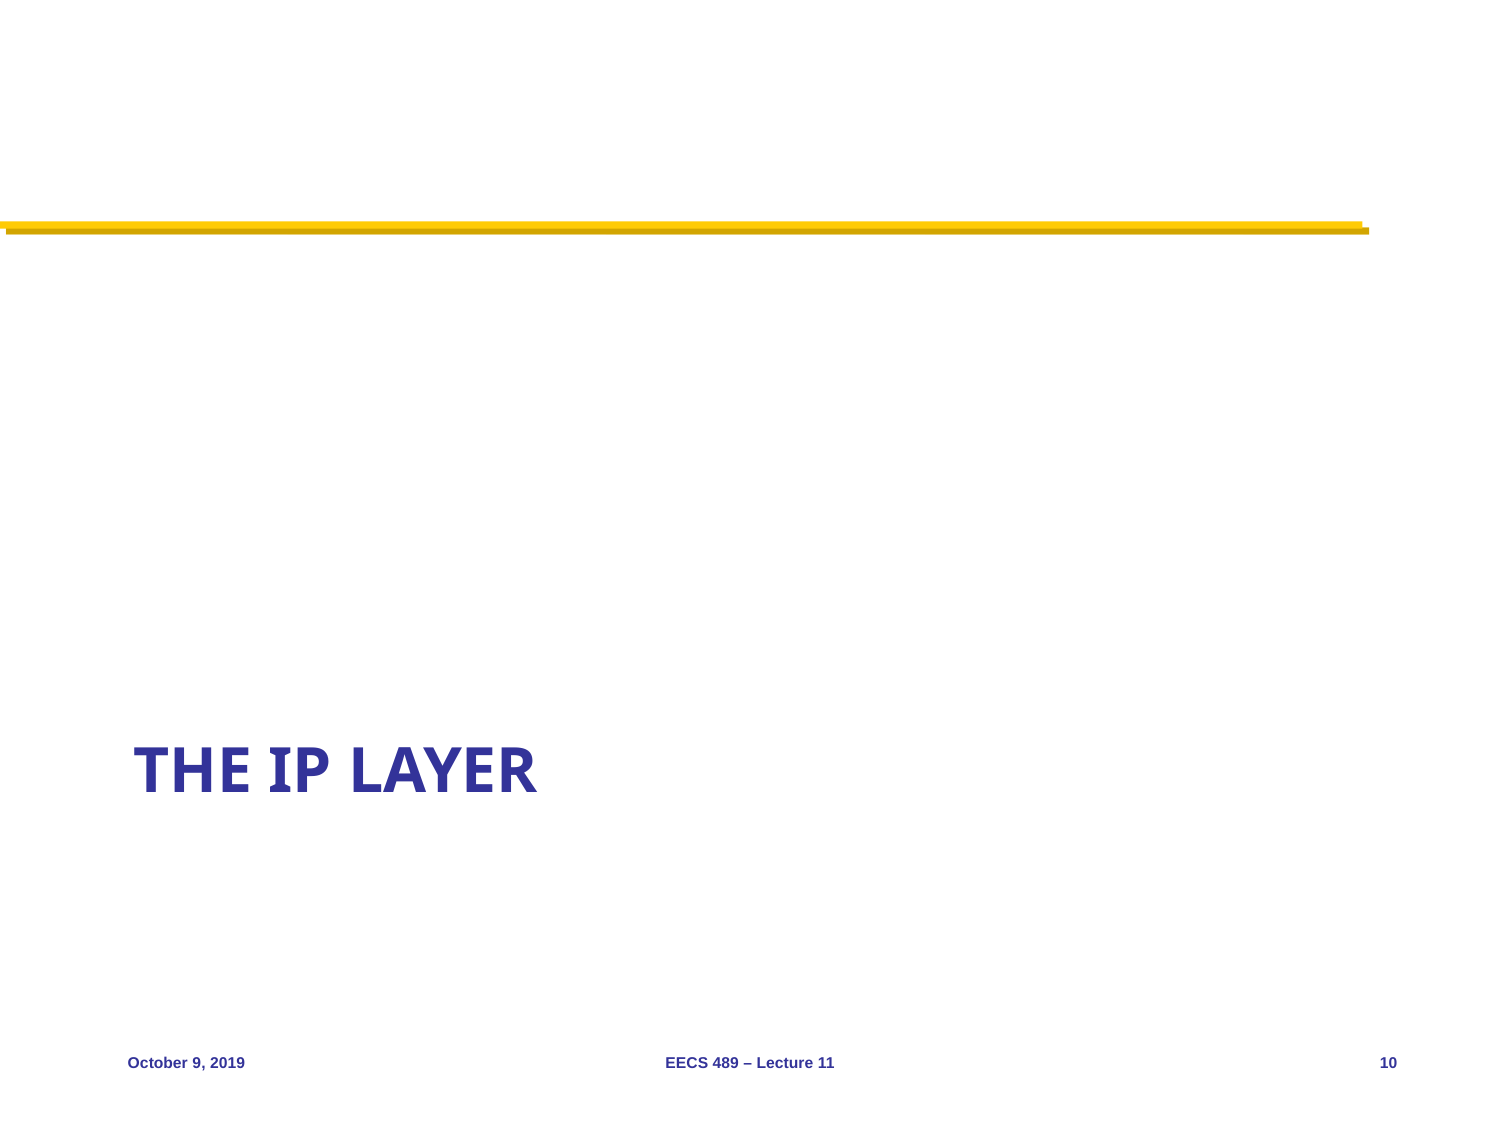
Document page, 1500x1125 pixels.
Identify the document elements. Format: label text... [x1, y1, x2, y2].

title The IP layer [118, 722, 1394, 947]
slide_number 10 [1312, 1024, 1413, 1101]
footer EECS 489 – Lecture 11 [512, 1024, 988, 1101]
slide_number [112, 1024, 426, 1101]
